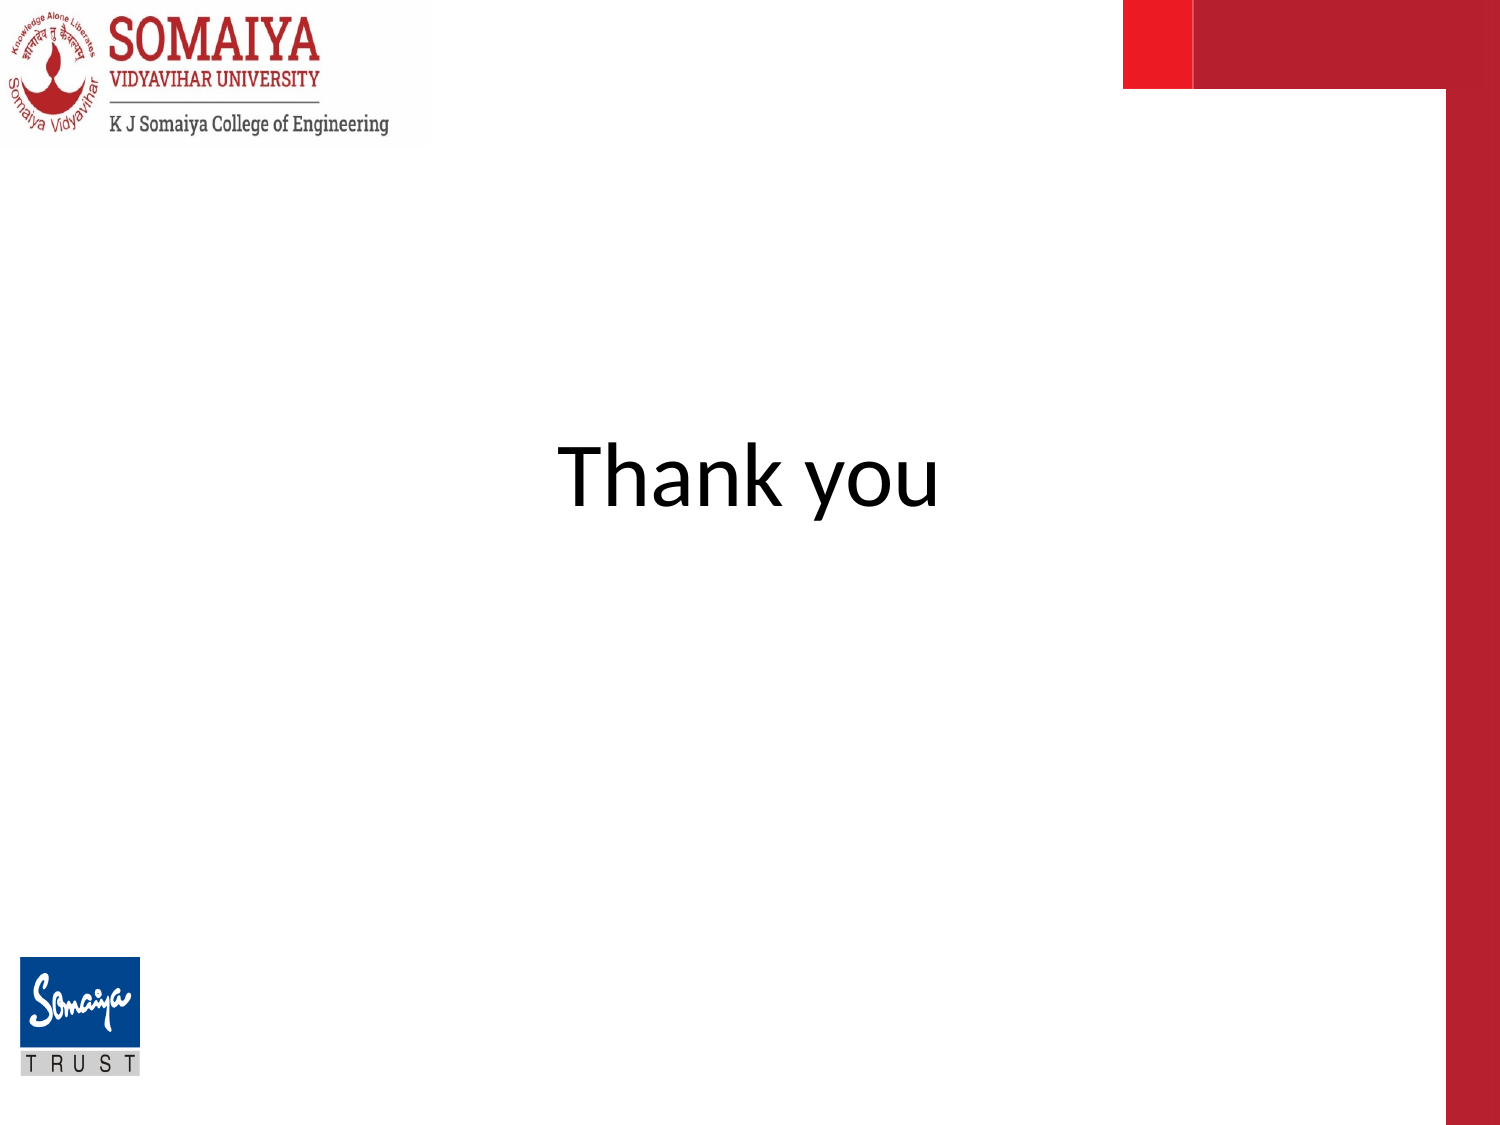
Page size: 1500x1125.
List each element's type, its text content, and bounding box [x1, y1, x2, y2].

picture [1123, 0, 1500, 1125]
title Thank you [112, 349, 1388, 591]
picture [0, 0, 432, 148]
picture [20, 956, 140, 1076]
